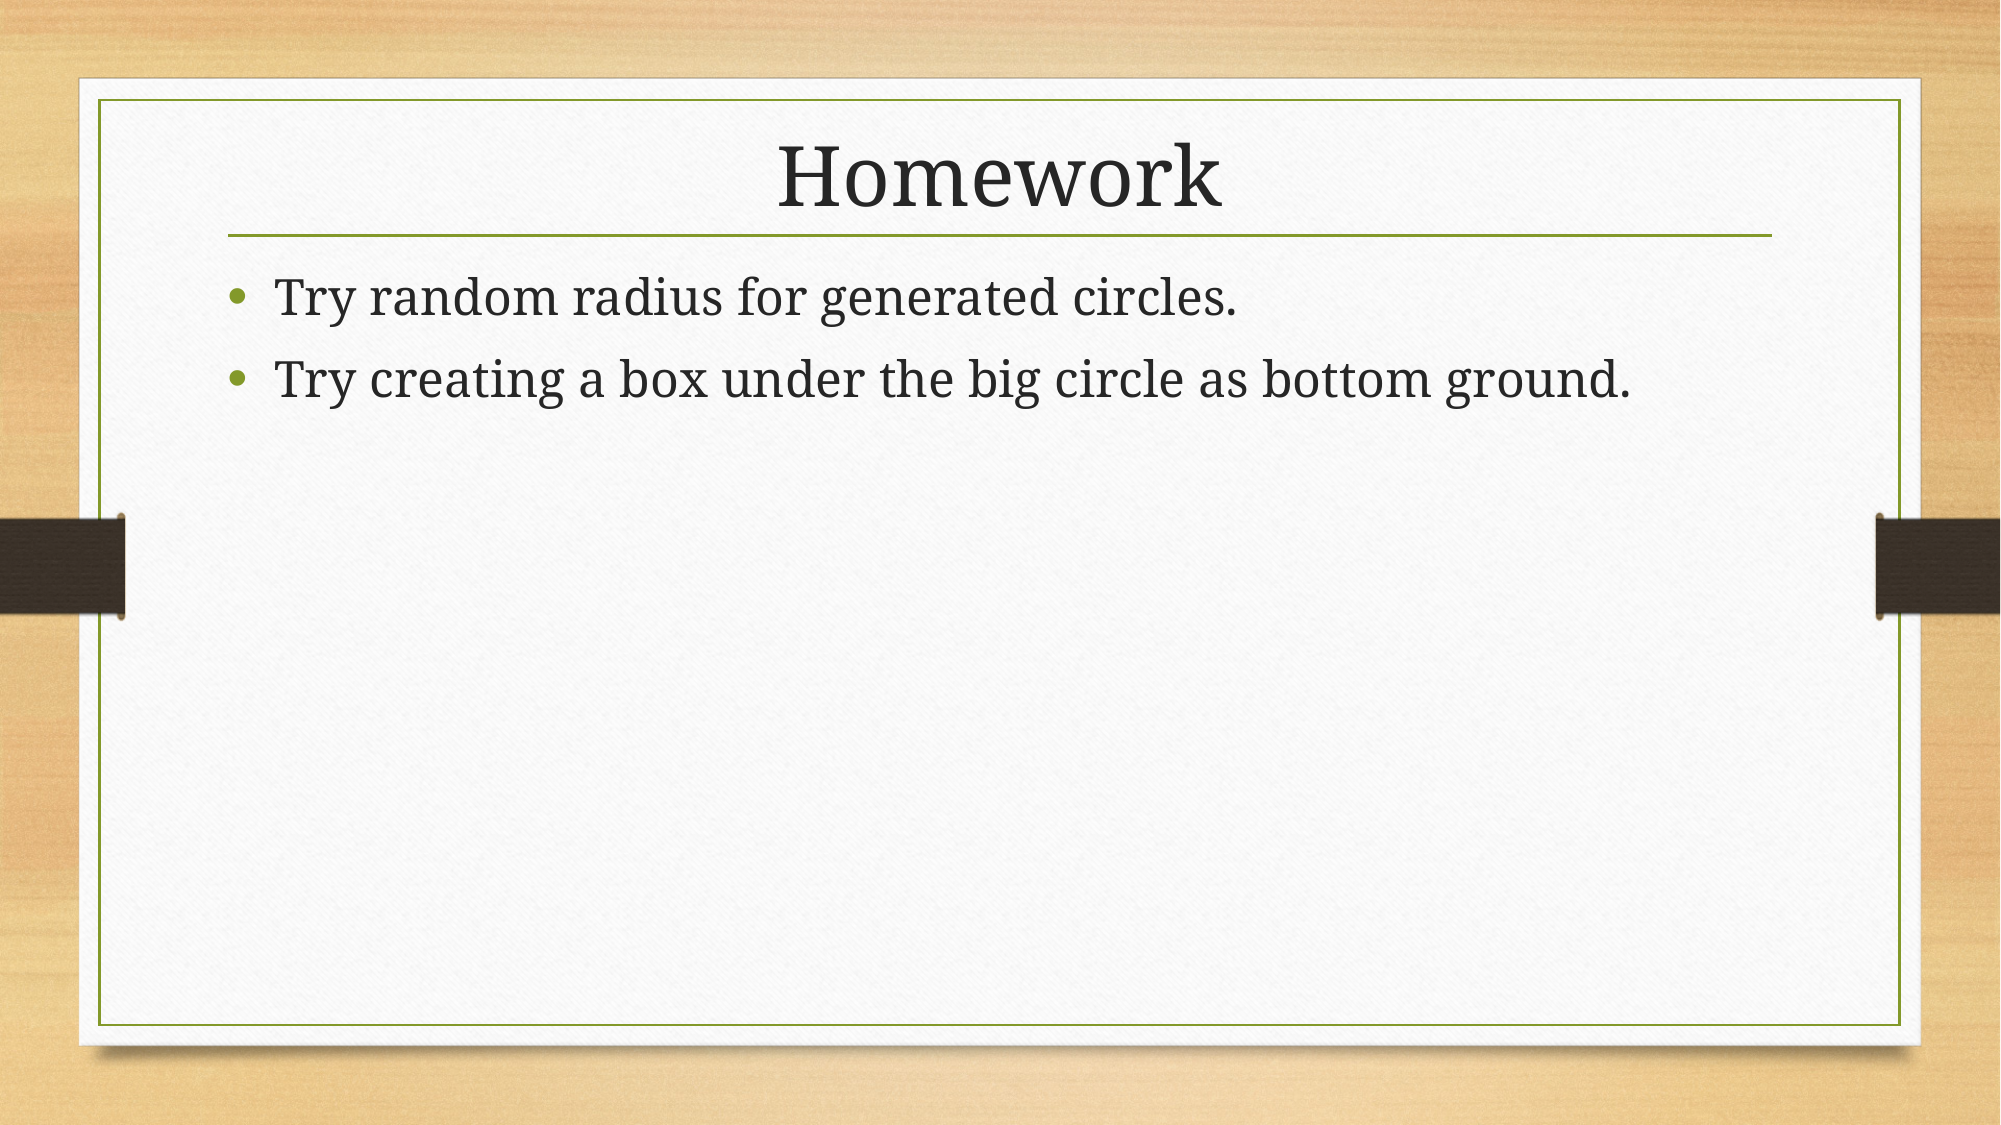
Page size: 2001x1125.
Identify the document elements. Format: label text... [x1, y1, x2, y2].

picture [0, 0, 2001, 1125]
title Homework [212, 115, 1788, 231]
list Try random radius for generated circles. Try creating a box under the big circle as bottom ground. [212, 257, 1788, 964]
